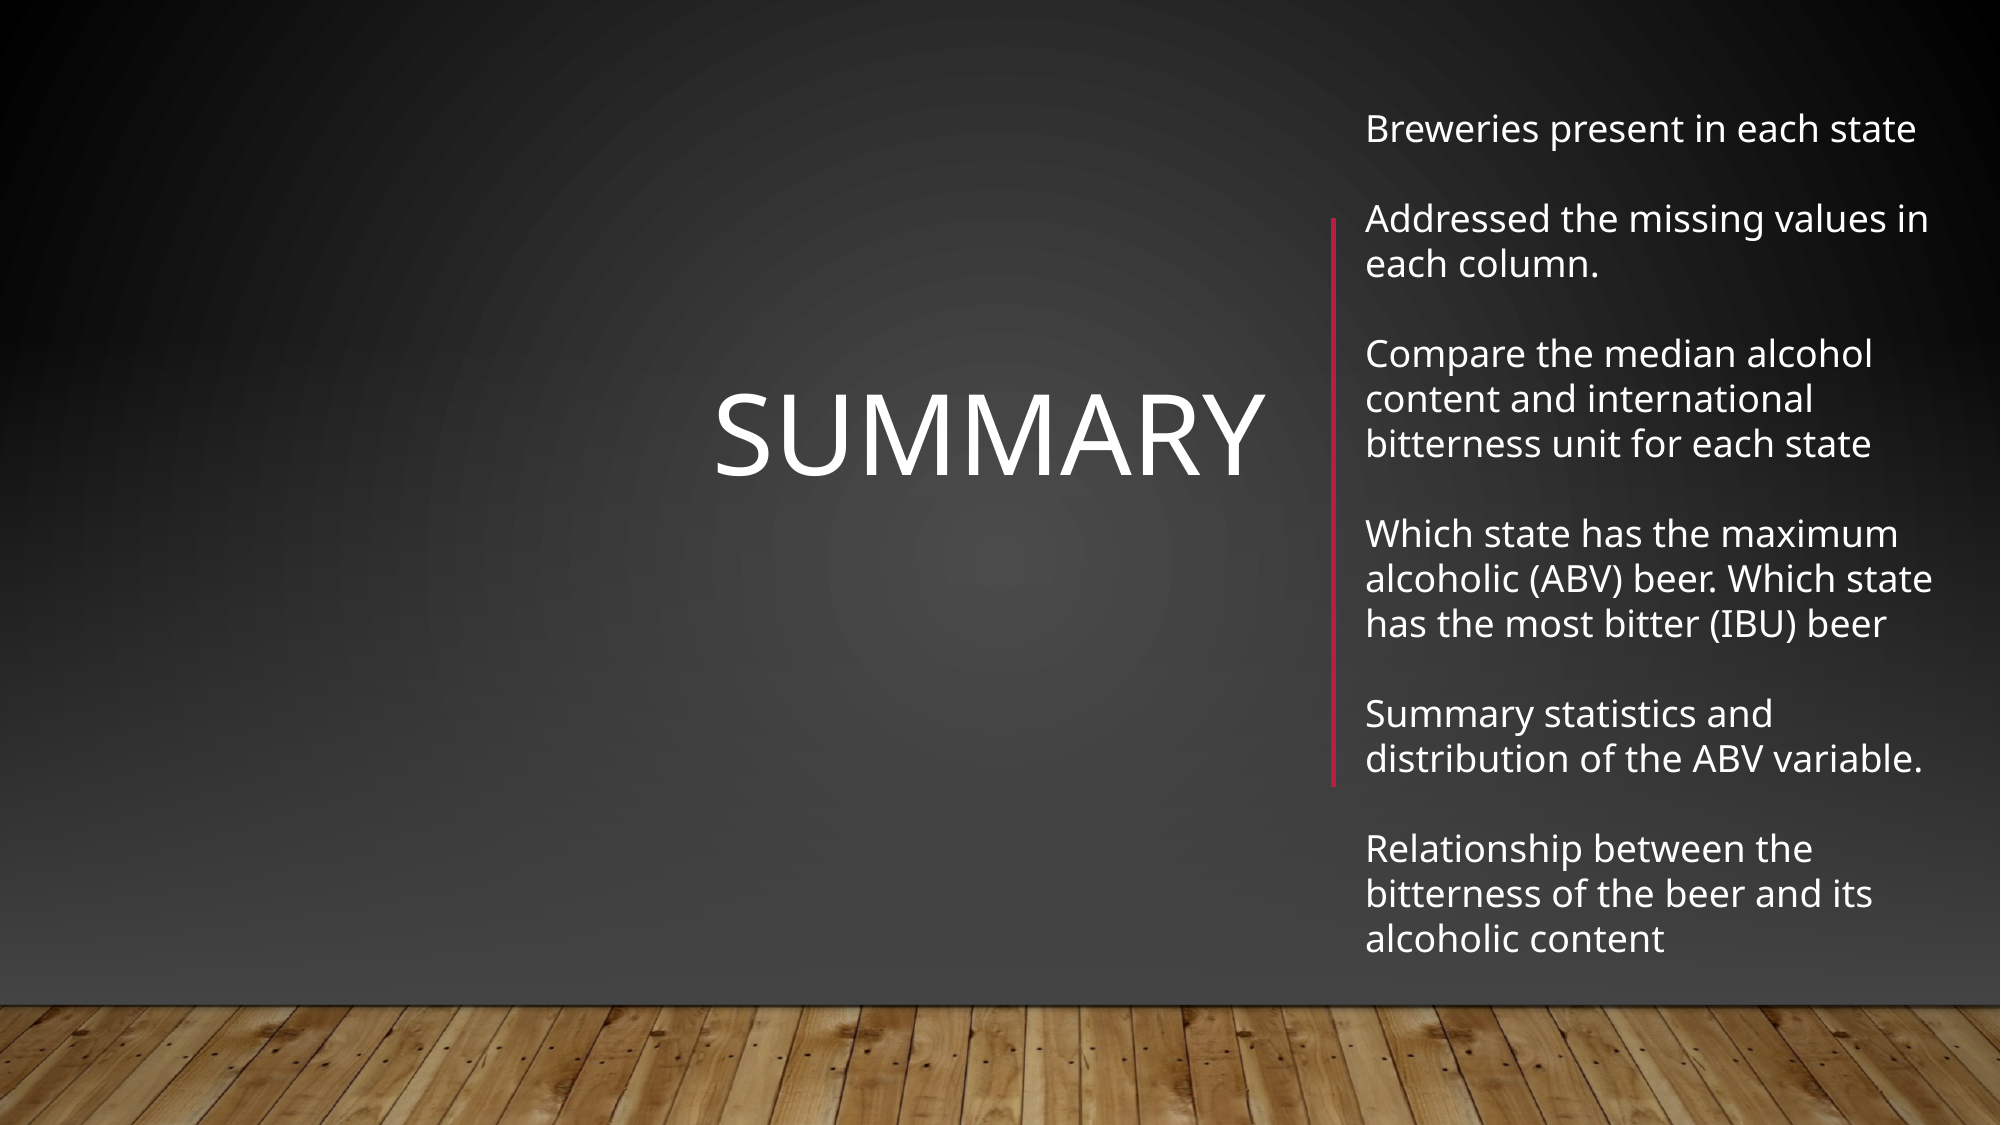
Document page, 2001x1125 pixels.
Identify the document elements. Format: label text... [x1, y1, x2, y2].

picture [0, 1006, 2000, 1125]
text_box Breweries present in each state Addressed the missing values in each column. Compare the median alcohol content and international bitterness unit for each state Which state has the maximum alcoholic (ABV) beer. Which state has the most bitter (IBU) beer Summary statistics and distribution of the ABV variable. Relationship between the bitterness of the beer and its alcoholic content [1350, 97, 1983, 968]
text_box [0, 0, 2000, 330]
text_box Summary [157, 157, 1282, 848]
text_box [0, 330, 2000, 1004]
